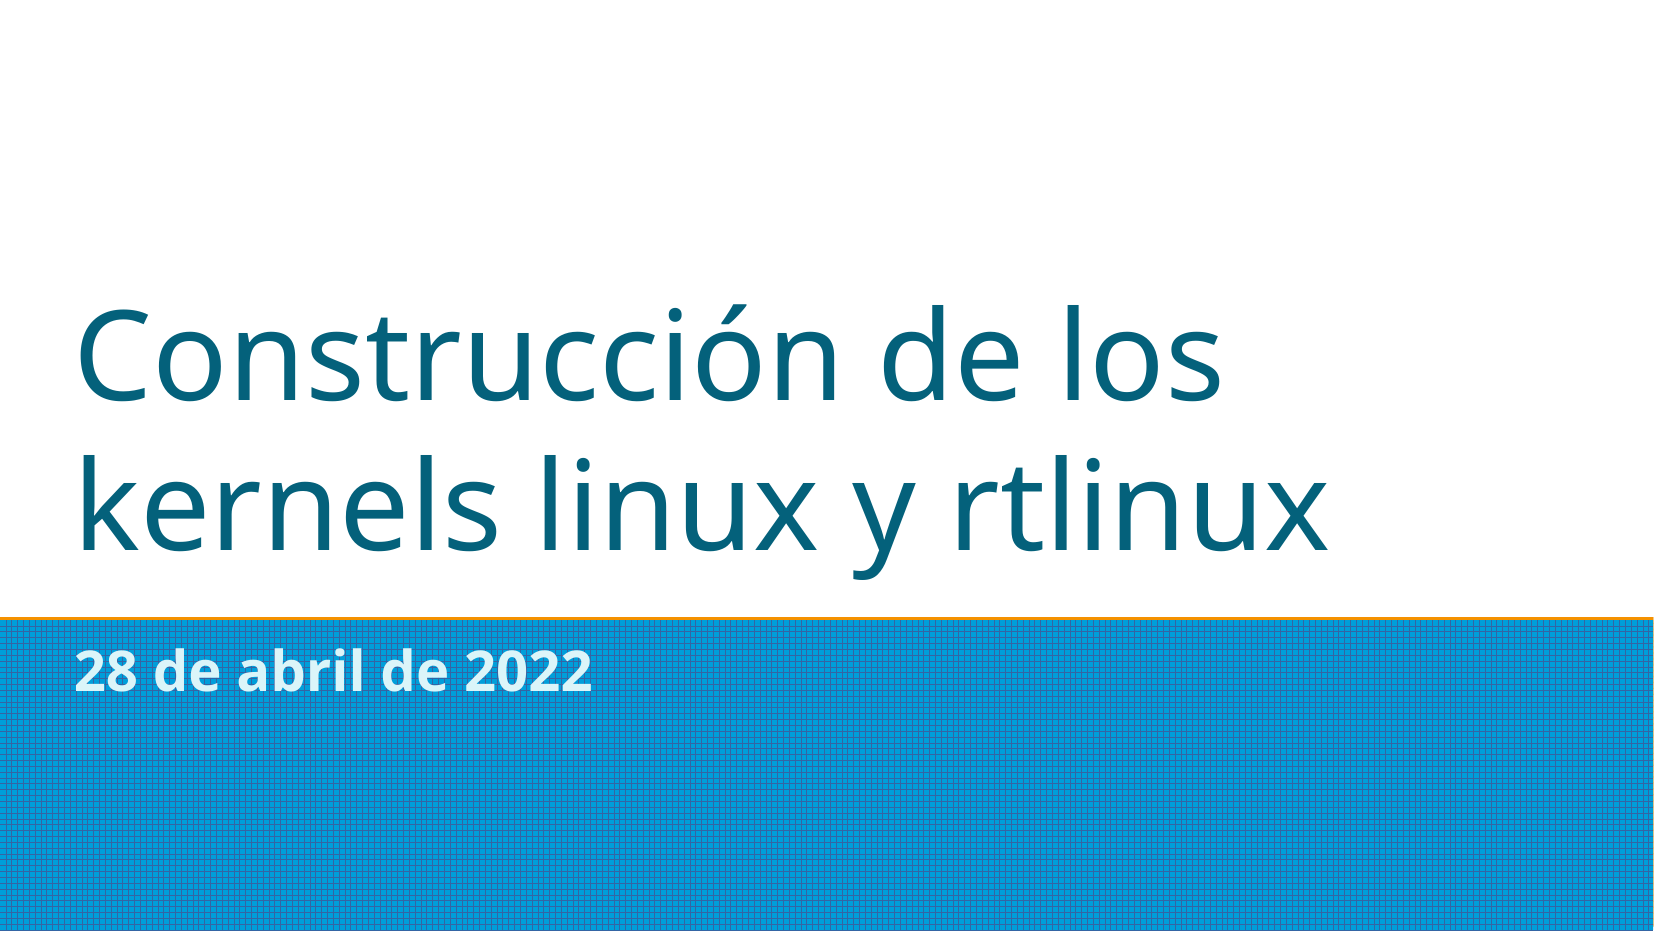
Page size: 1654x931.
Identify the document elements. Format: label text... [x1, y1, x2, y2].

picture [0, 0, 1654, 617]
text_box Construcción de los kernels linux y rtlinux [73, 44, 1550, 576]
text_box 28 de abril de 2022 [73, 634, 1550, 827]
